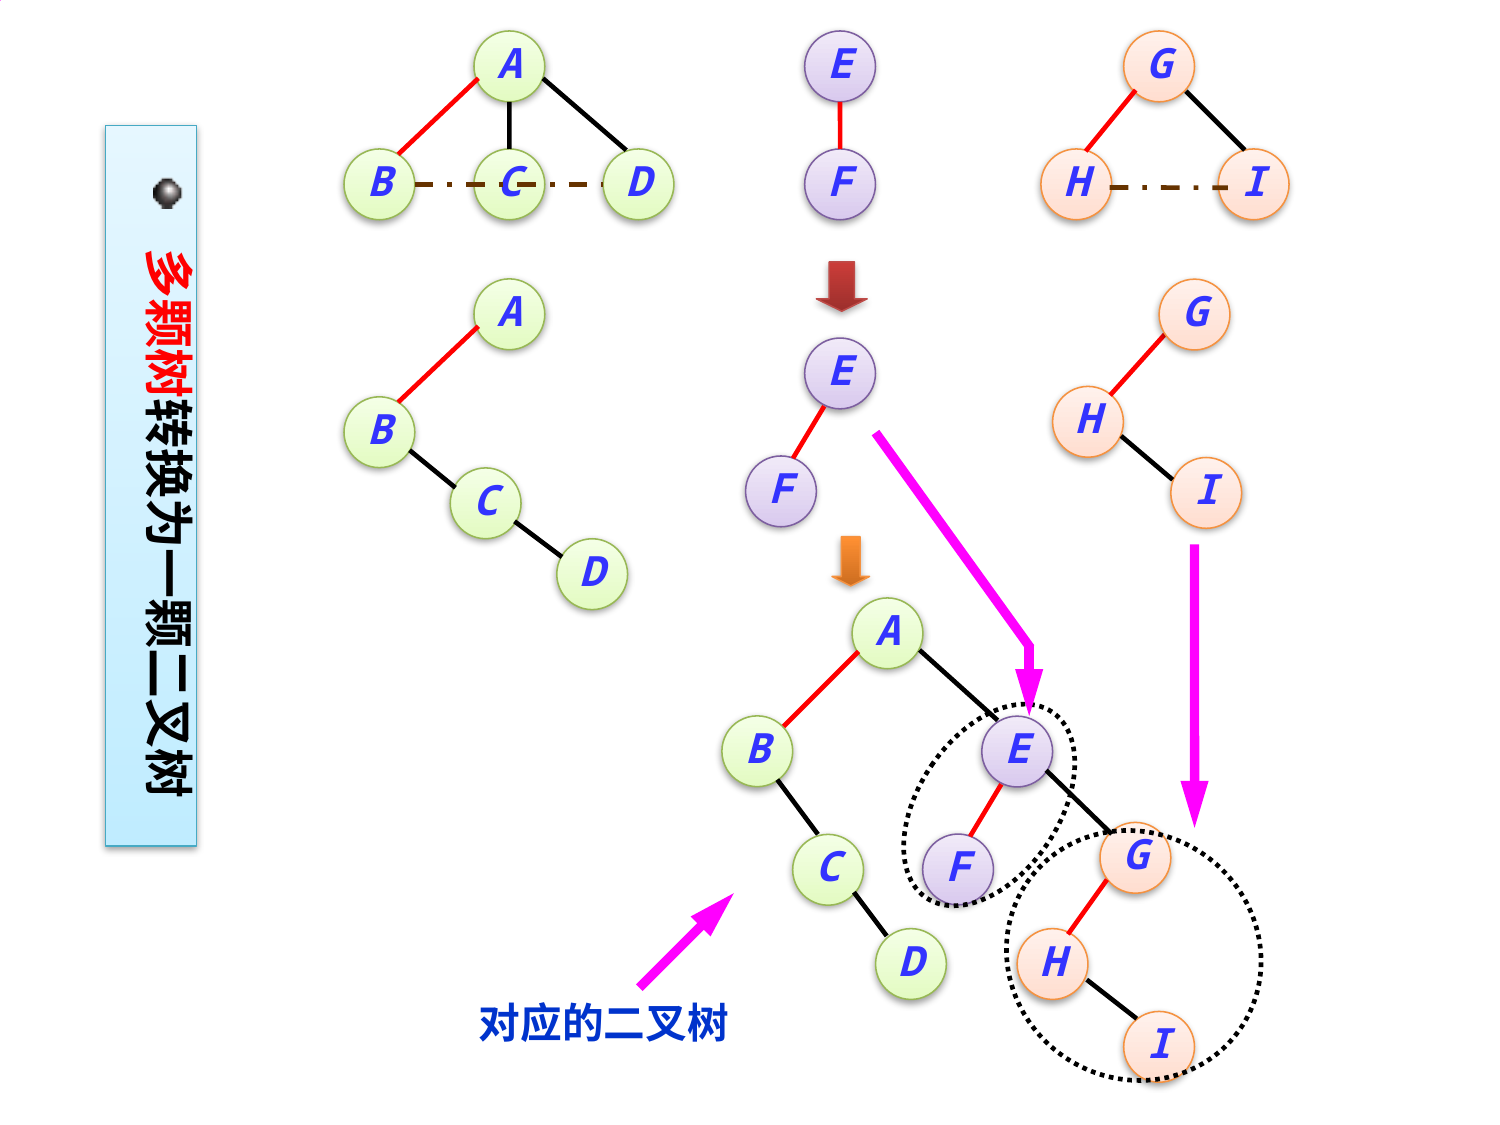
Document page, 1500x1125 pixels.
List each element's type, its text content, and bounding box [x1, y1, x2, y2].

text_box I [1217, 148, 1290, 221]
picture [153, 173, 189, 209]
text_box G [1122, 30, 1196, 76]
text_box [343, 261, 1242, 610]
text_box E [803, 30, 877, 76]
text_box D [602, 160, 675, 181]
text_box B [343, 148, 416, 221]
text_box D [604, 197, 673, 221]
text_box A [473, 30, 546, 103]
text_box F [806, 197, 874, 221]
text_box C [475, 197, 544, 221]
text_box 多颗树转换为一颗二叉树 [105, 125, 197, 847]
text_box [402, 892, 805, 1066]
text_box C [473, 148, 546, 181]
text_box H [1042, 197, 1111, 221]
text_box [414, 184, 1228, 188]
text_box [509, 78, 1245, 151]
text_box H [1040, 160, 1113, 181]
text_box F [804, 160, 877, 181]
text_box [721, 432, 1264, 1083]
